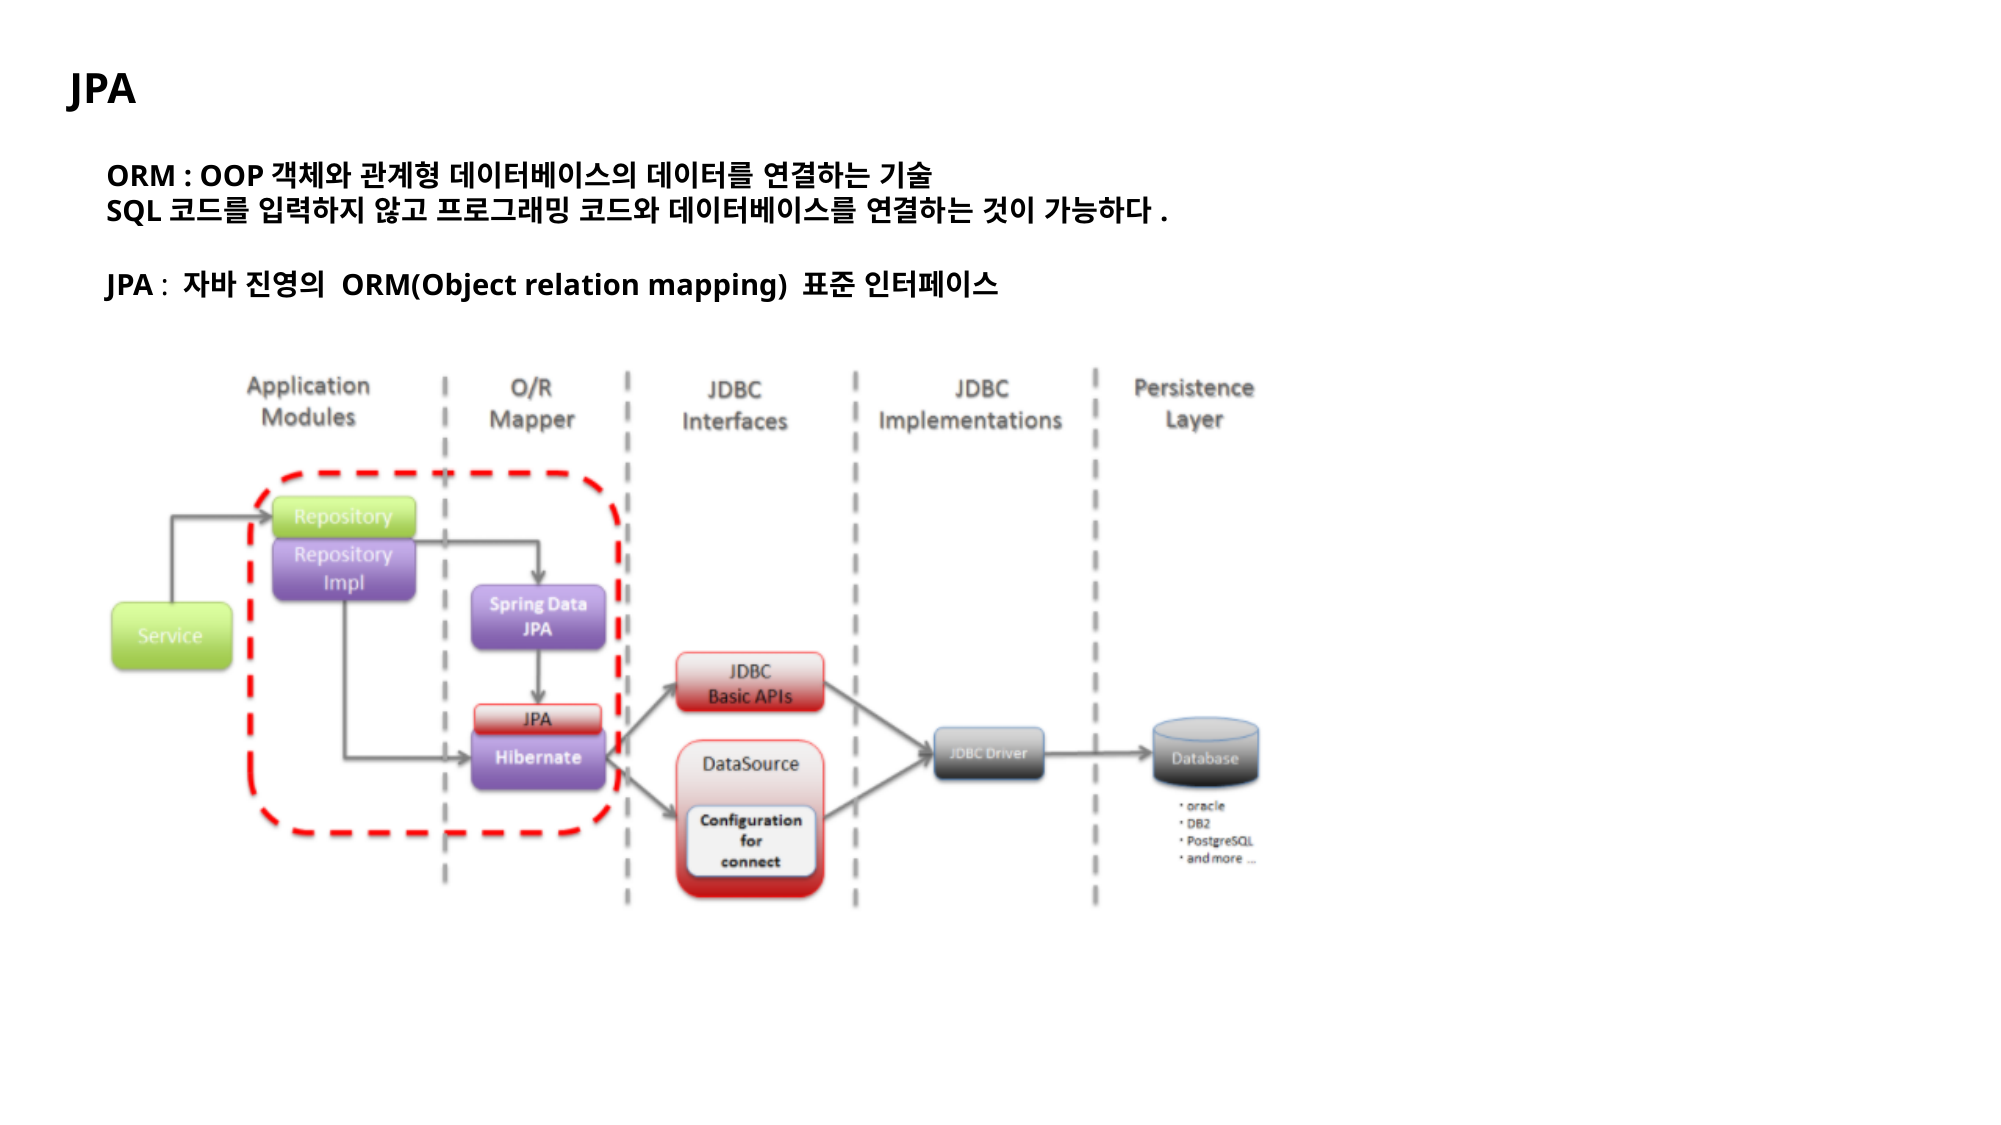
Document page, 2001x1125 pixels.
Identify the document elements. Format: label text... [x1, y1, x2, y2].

text_box JPA [54, 54, 672, 119]
text_box JPA : 자바 진영의 ORM(Object relation mapping) 표준 인터페이스 [91, 258, 1846, 309]
text_box ORM : OOP객체와 관계형 데이터베이스의 데이터를 연결하는 기술 SQL코드를 입력하지 않고 프로그래밍 코드와 데이터베이스를 연결하는 것이 가능하다. [91, 149, 1692, 235]
picture [91, 316, 1303, 944]
